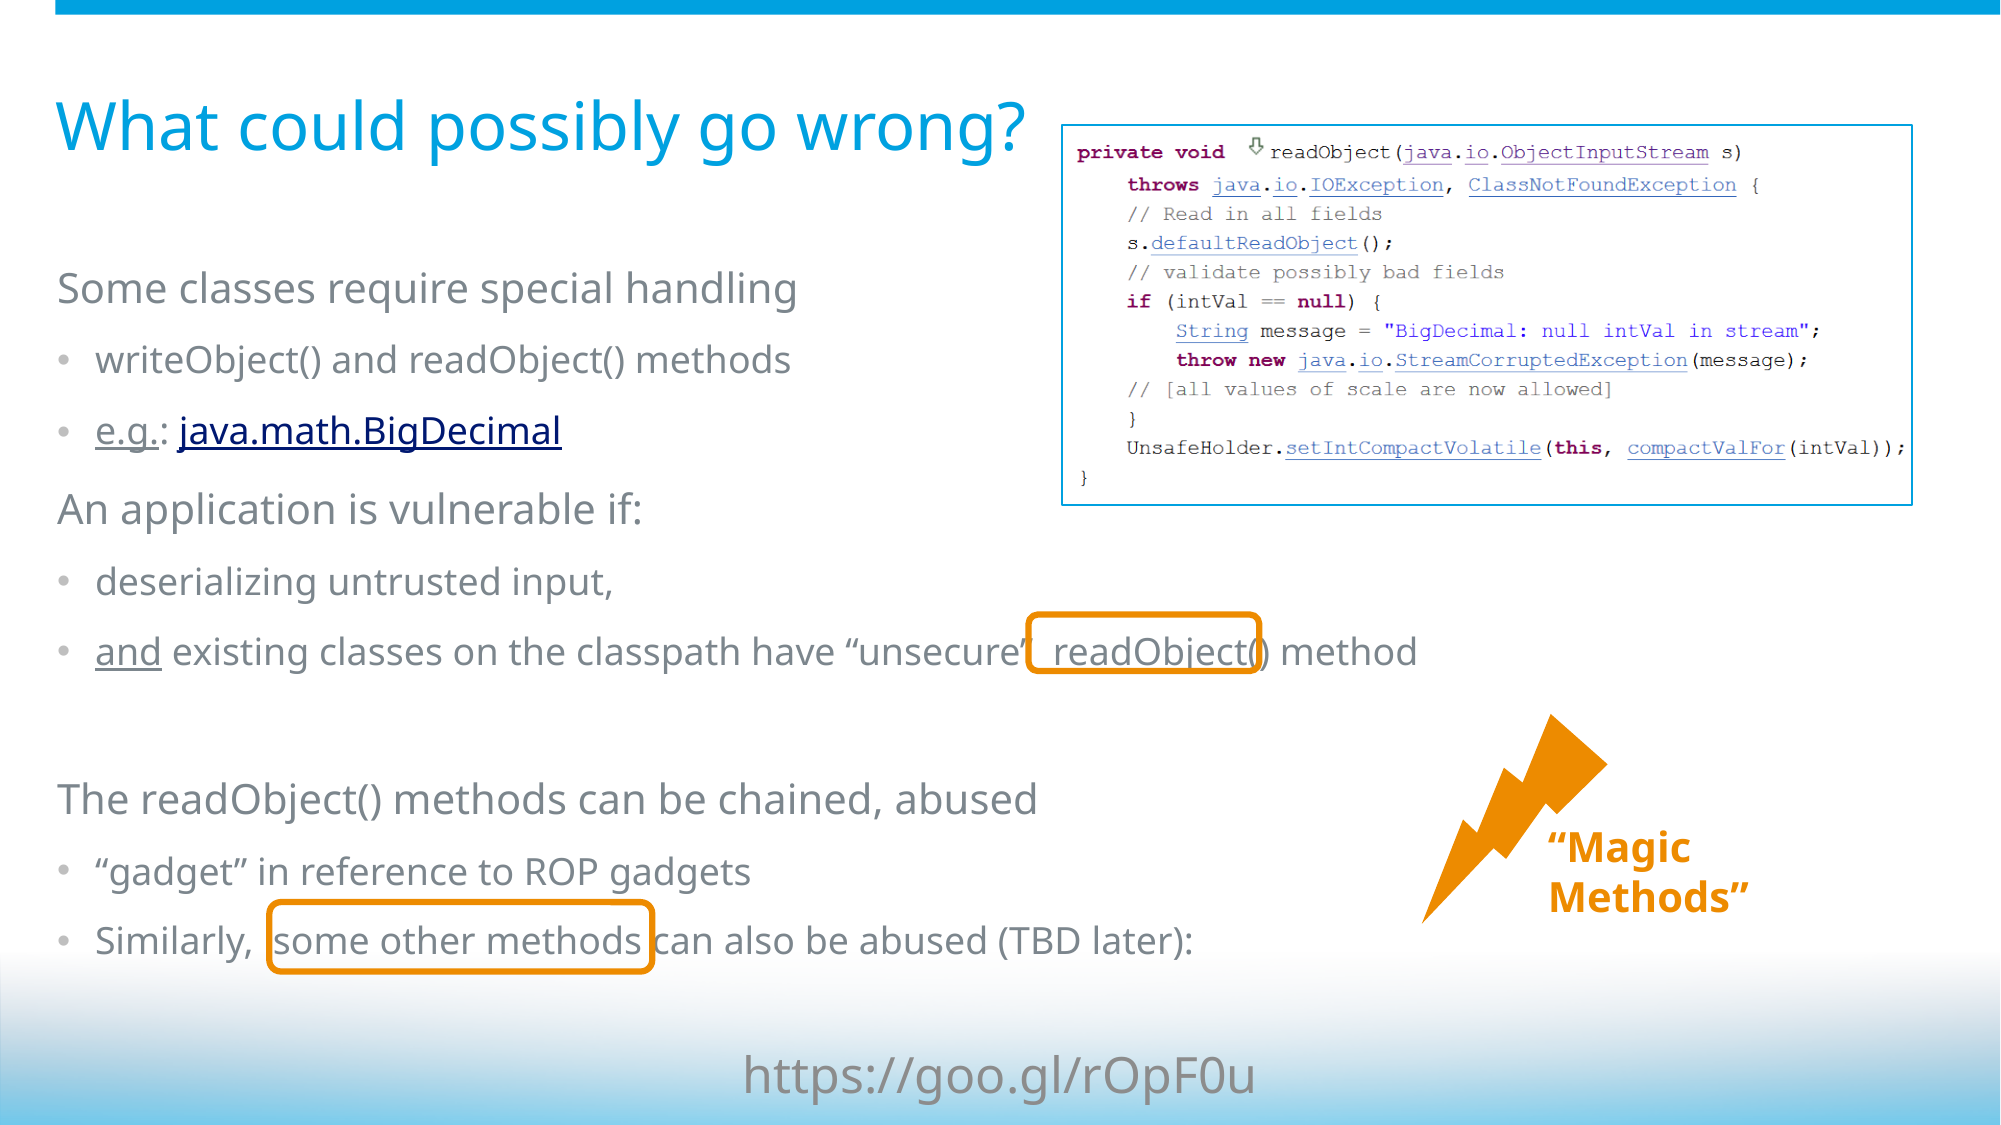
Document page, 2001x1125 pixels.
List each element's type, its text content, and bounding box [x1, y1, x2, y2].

title What could possibly go wrong? [55, 14, 1945, 164]
picture [1064, 127, 1910, 503]
picture [1, 188, 2001, 1125]
list Some classes require special handling writeObject() and readObject() methods e.g.: java.math.BigDecimal An application is vulnerable if: deserializing untrusted input, and existing classes on the classpath have “unsecure” readObject() method The readObject() methods can be chained, abused “gadget” in reference to ROP gadgets Similarly, some other methods can also be abused (TBD later): [55, 261, 1945, 1020]
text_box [269, 614, 1915, 972]
